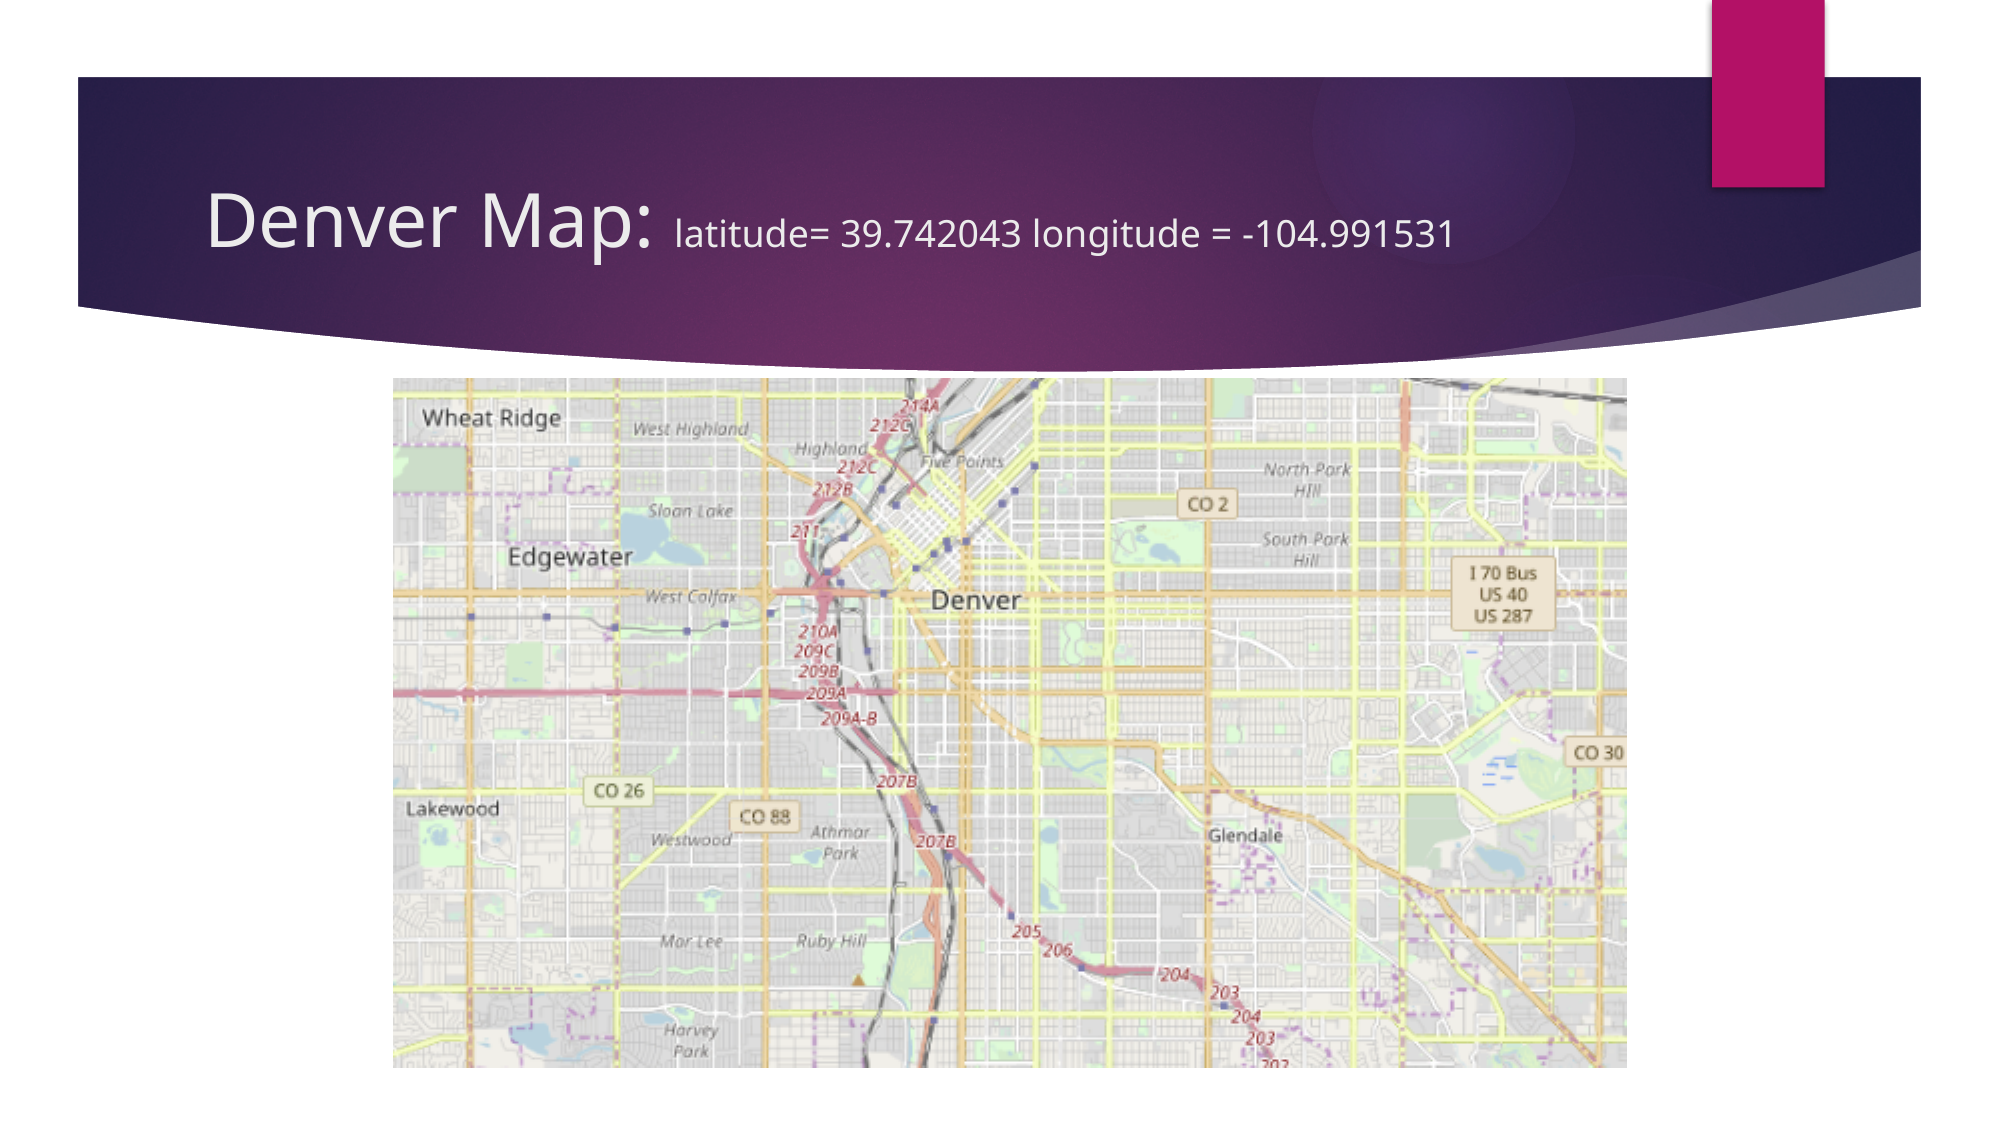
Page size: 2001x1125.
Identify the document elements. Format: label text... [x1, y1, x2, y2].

title Denver Map: latitude= 39.742043 longitude = -104.991531 [189, 159, 1627, 276]
picture [393, 378, 1627, 1069]
